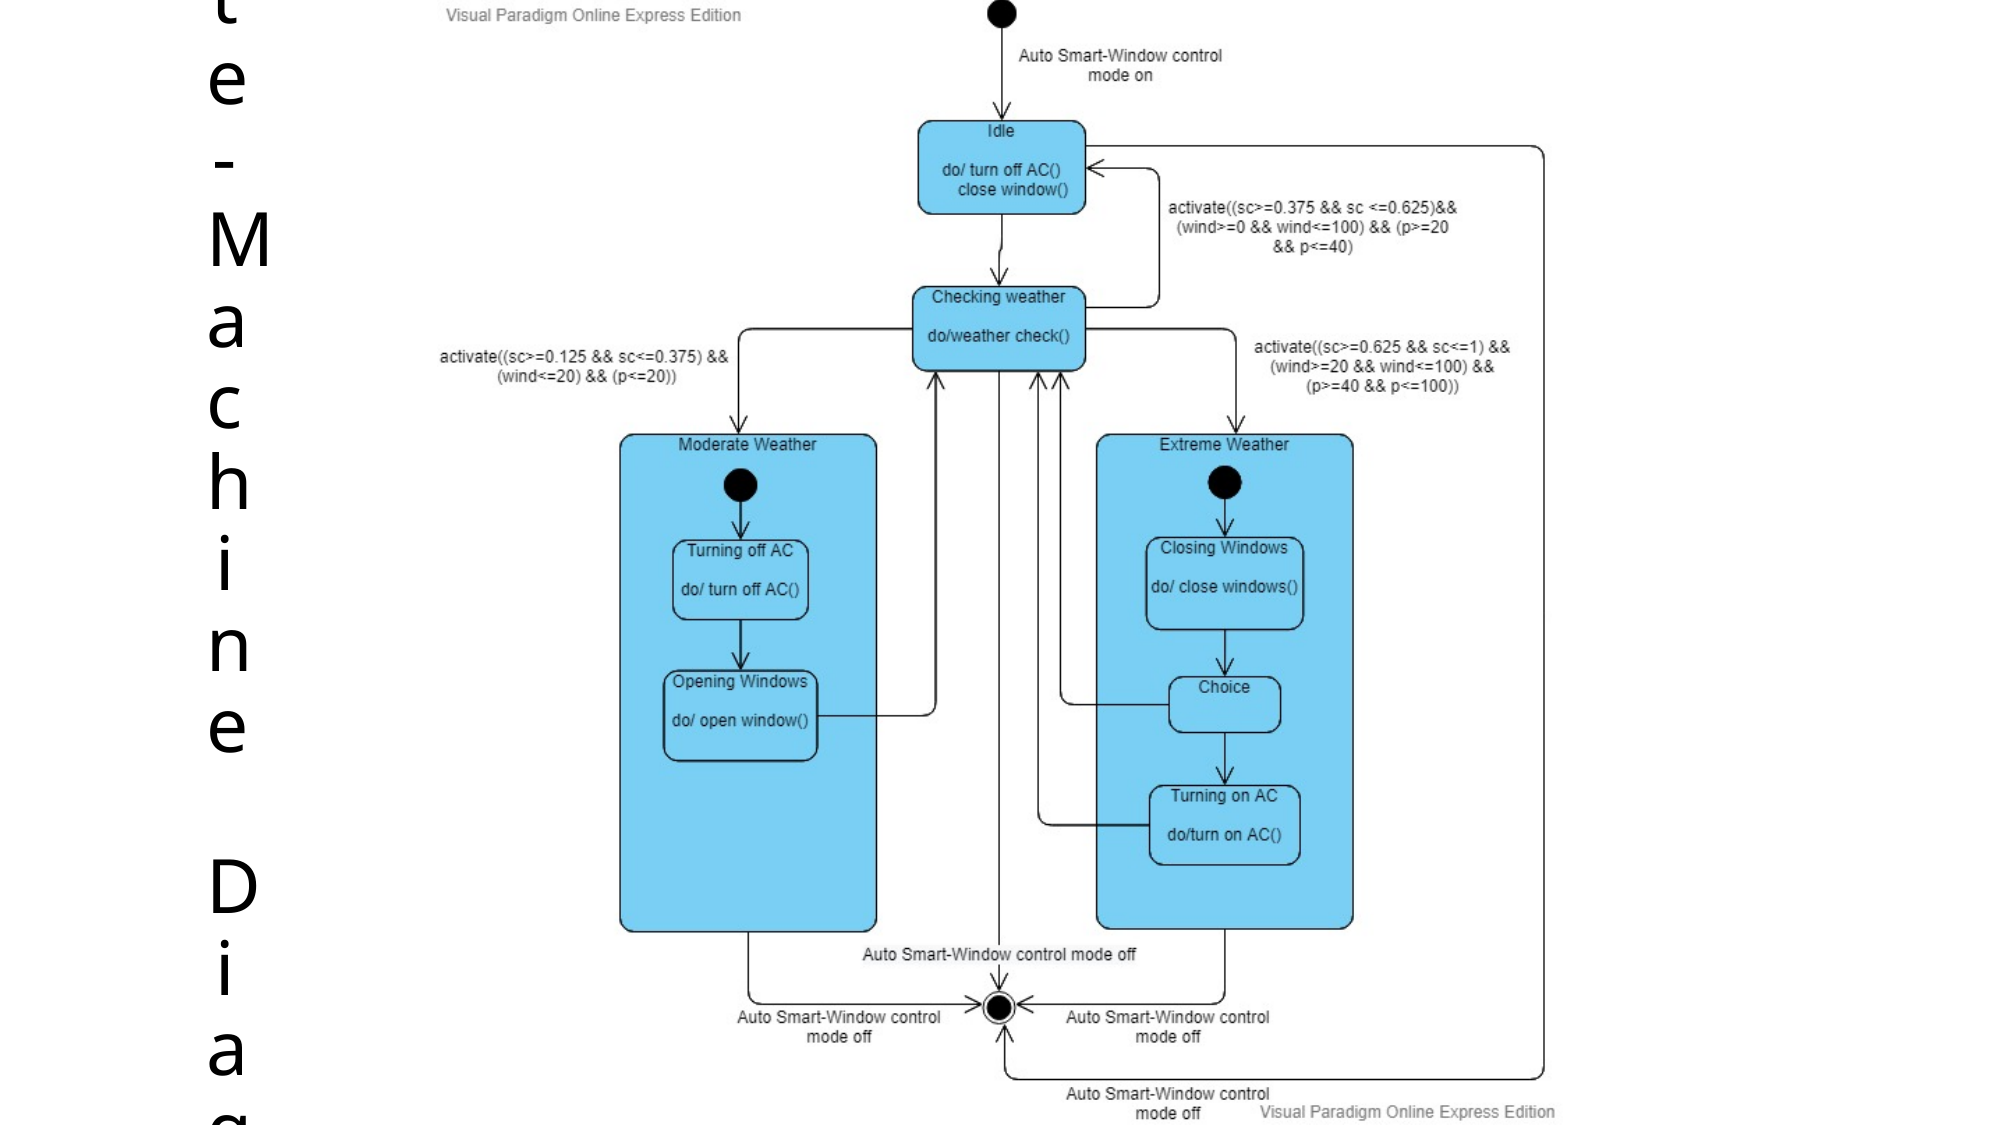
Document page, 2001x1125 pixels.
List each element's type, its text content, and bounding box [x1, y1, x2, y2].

picture [437, 0, 1563, 1125]
title State-Machine Diagram [199, 59, 250, 1072]
